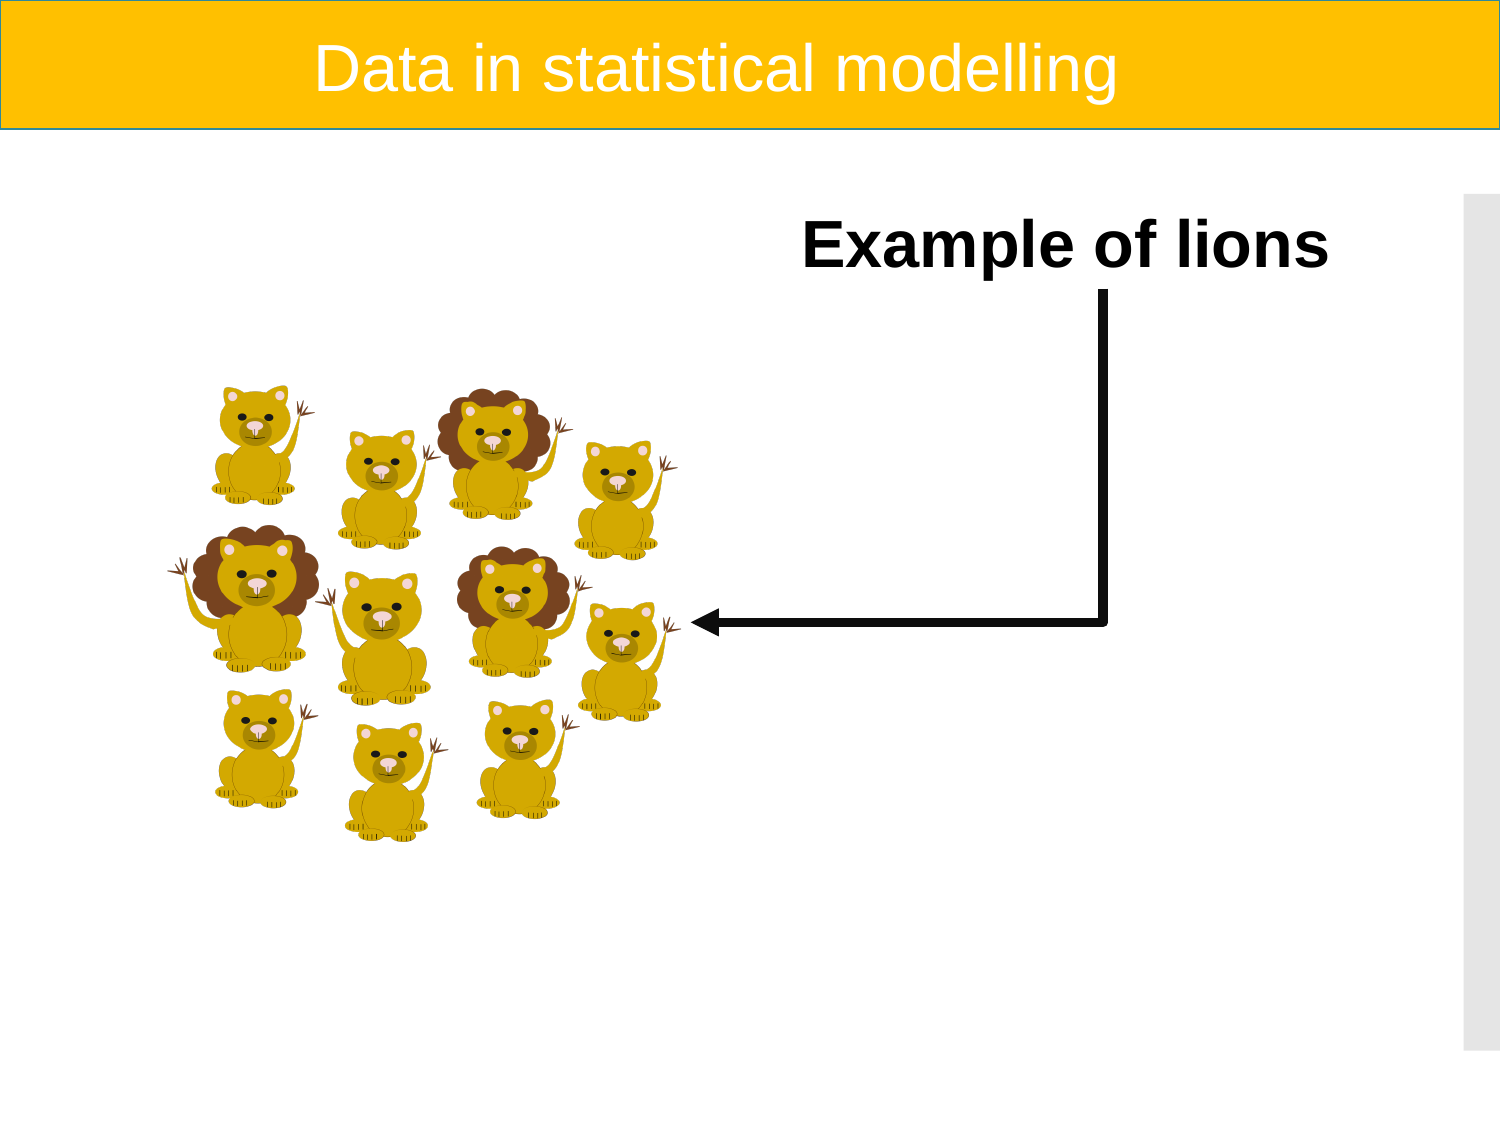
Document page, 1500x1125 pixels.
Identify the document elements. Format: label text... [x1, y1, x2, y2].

picture [167, 370, 691, 875]
text_box [1463, 193, 1500, 1052]
text_box [0, 0, 1500, 130]
text_box Example of lions [786, 193, 1420, 289]
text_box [730, 249, 1064, 663]
text_box Data in statistical modelling [80, 17, 1353, 112]
